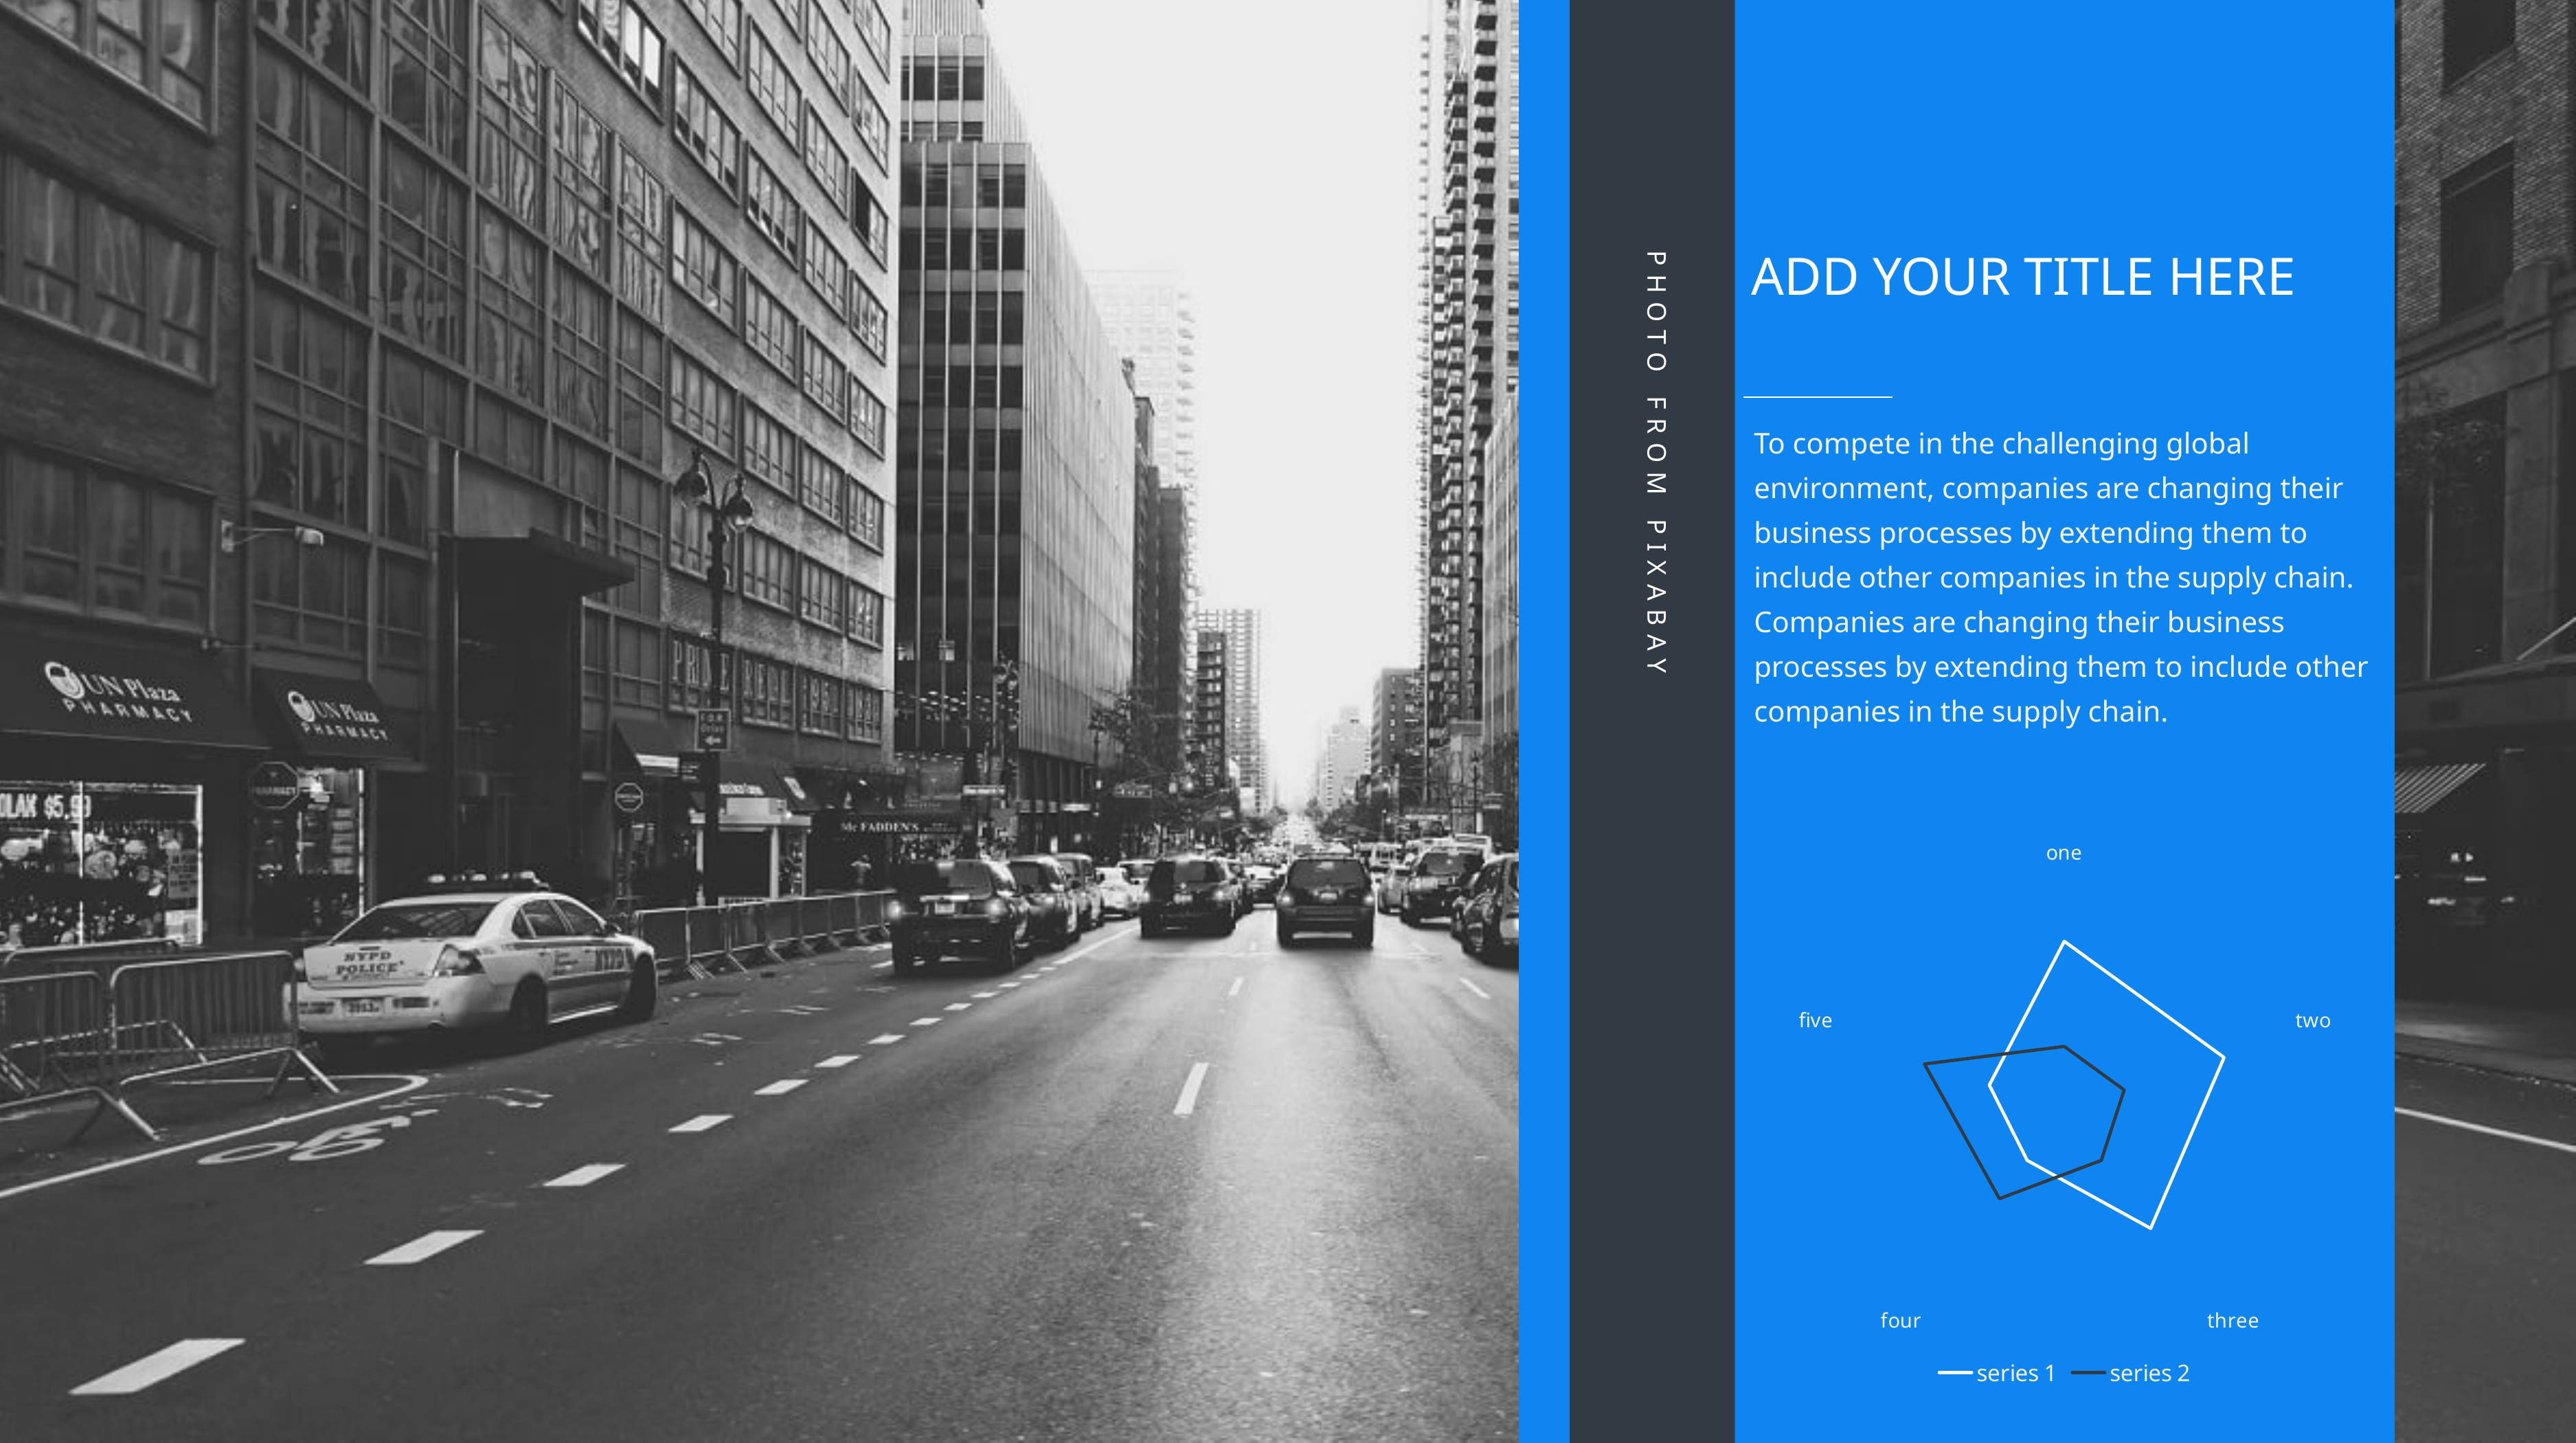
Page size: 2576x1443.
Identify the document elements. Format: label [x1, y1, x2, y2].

text_box [1735, 0, 2576, 1443]
picture [0, 0, 1518, 1443]
text_box [1570, 0, 1735, 1443]
text_box [1518, 0, 1570, 1443]
